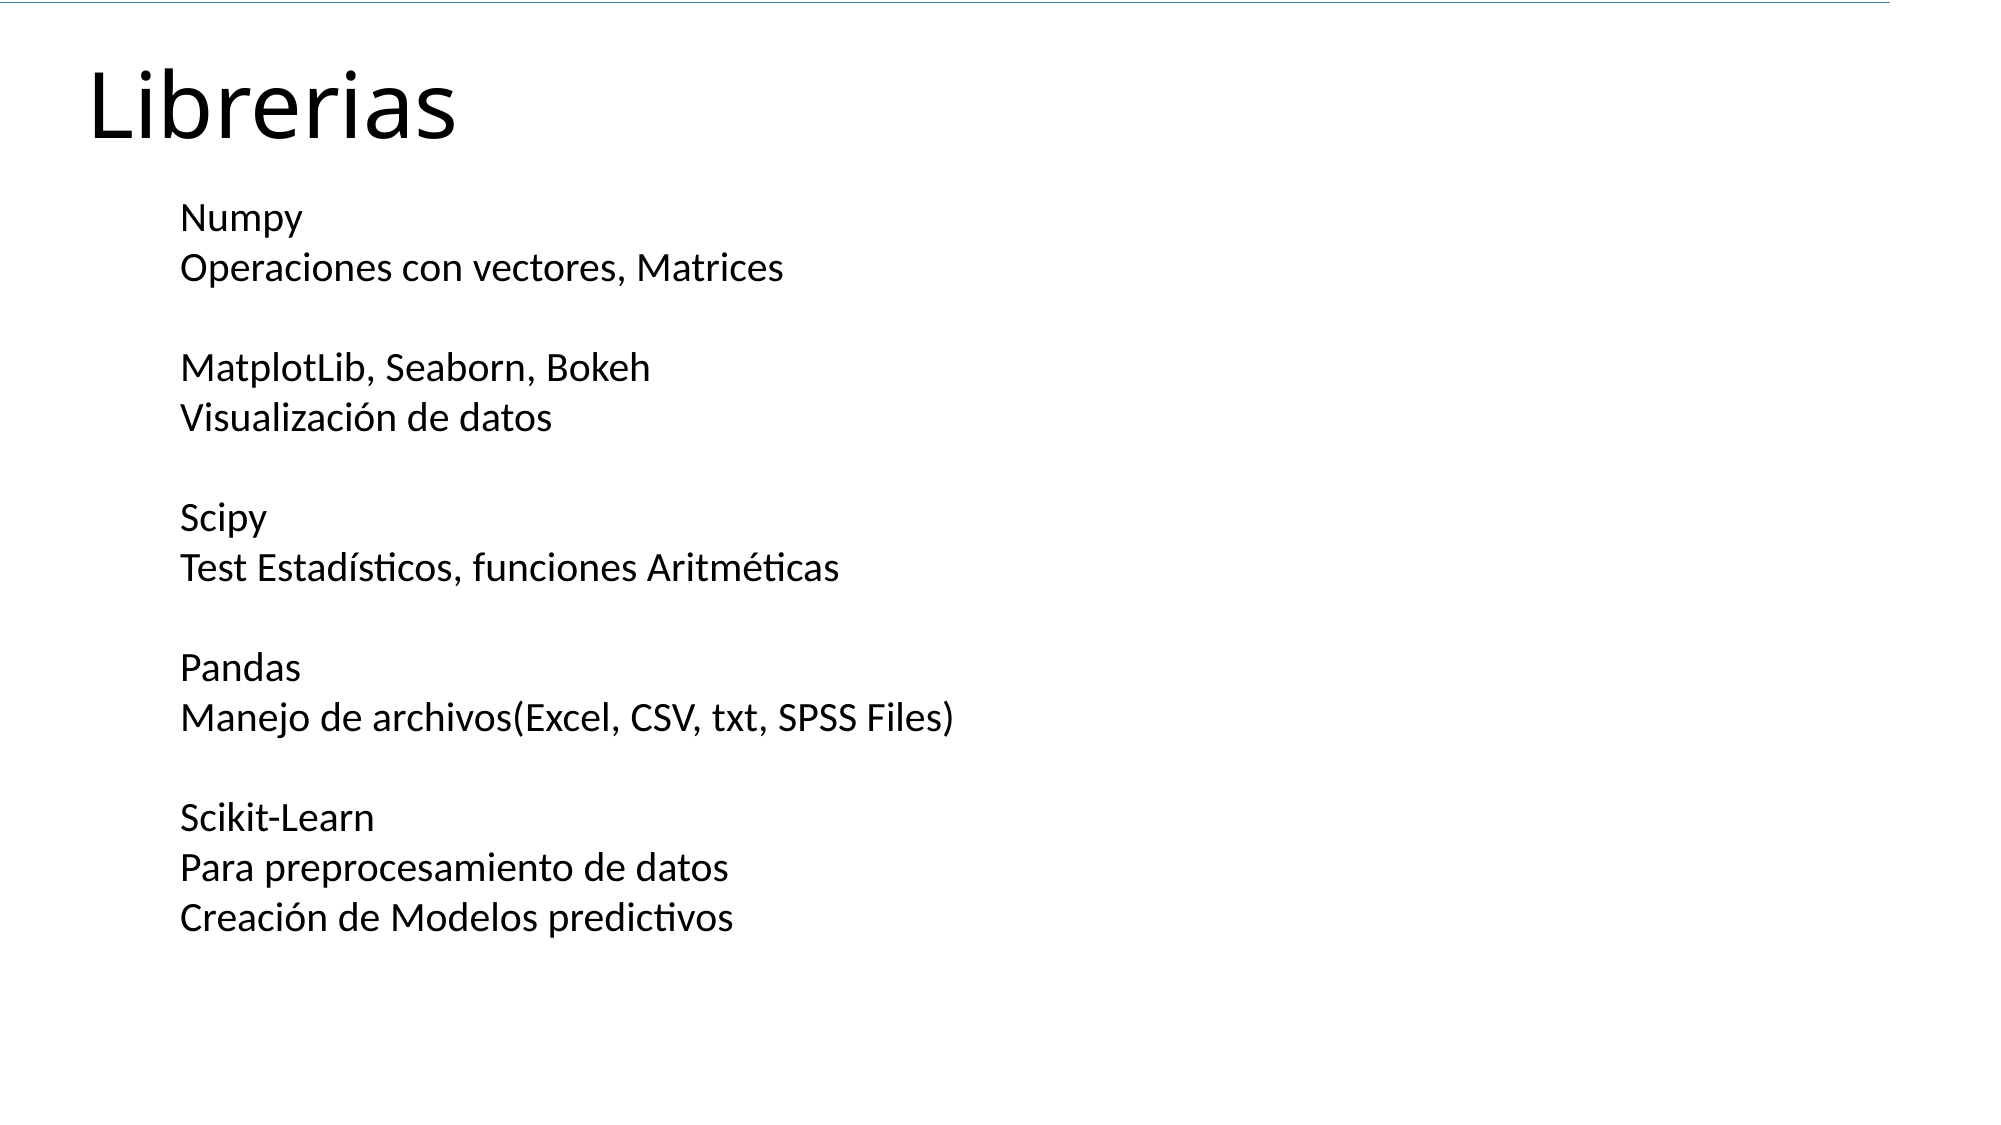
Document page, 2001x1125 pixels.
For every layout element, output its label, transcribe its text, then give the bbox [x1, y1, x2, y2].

text_box Numpy Operaciones con vectores, Matrices MatplotLib, Seaborn, Bokeh Visualización de datos Scipy Test Estadísticos, funciones Aritméticas Pandas Manejo de archivos(Excel, CSV, txt, SPSS Files) Scikit-Learn Para preprocesamiento de datos Creación de Modelos predictivos [165, 182, 1592, 1054]
text_box Librerias [71, 14, 1797, 218]
